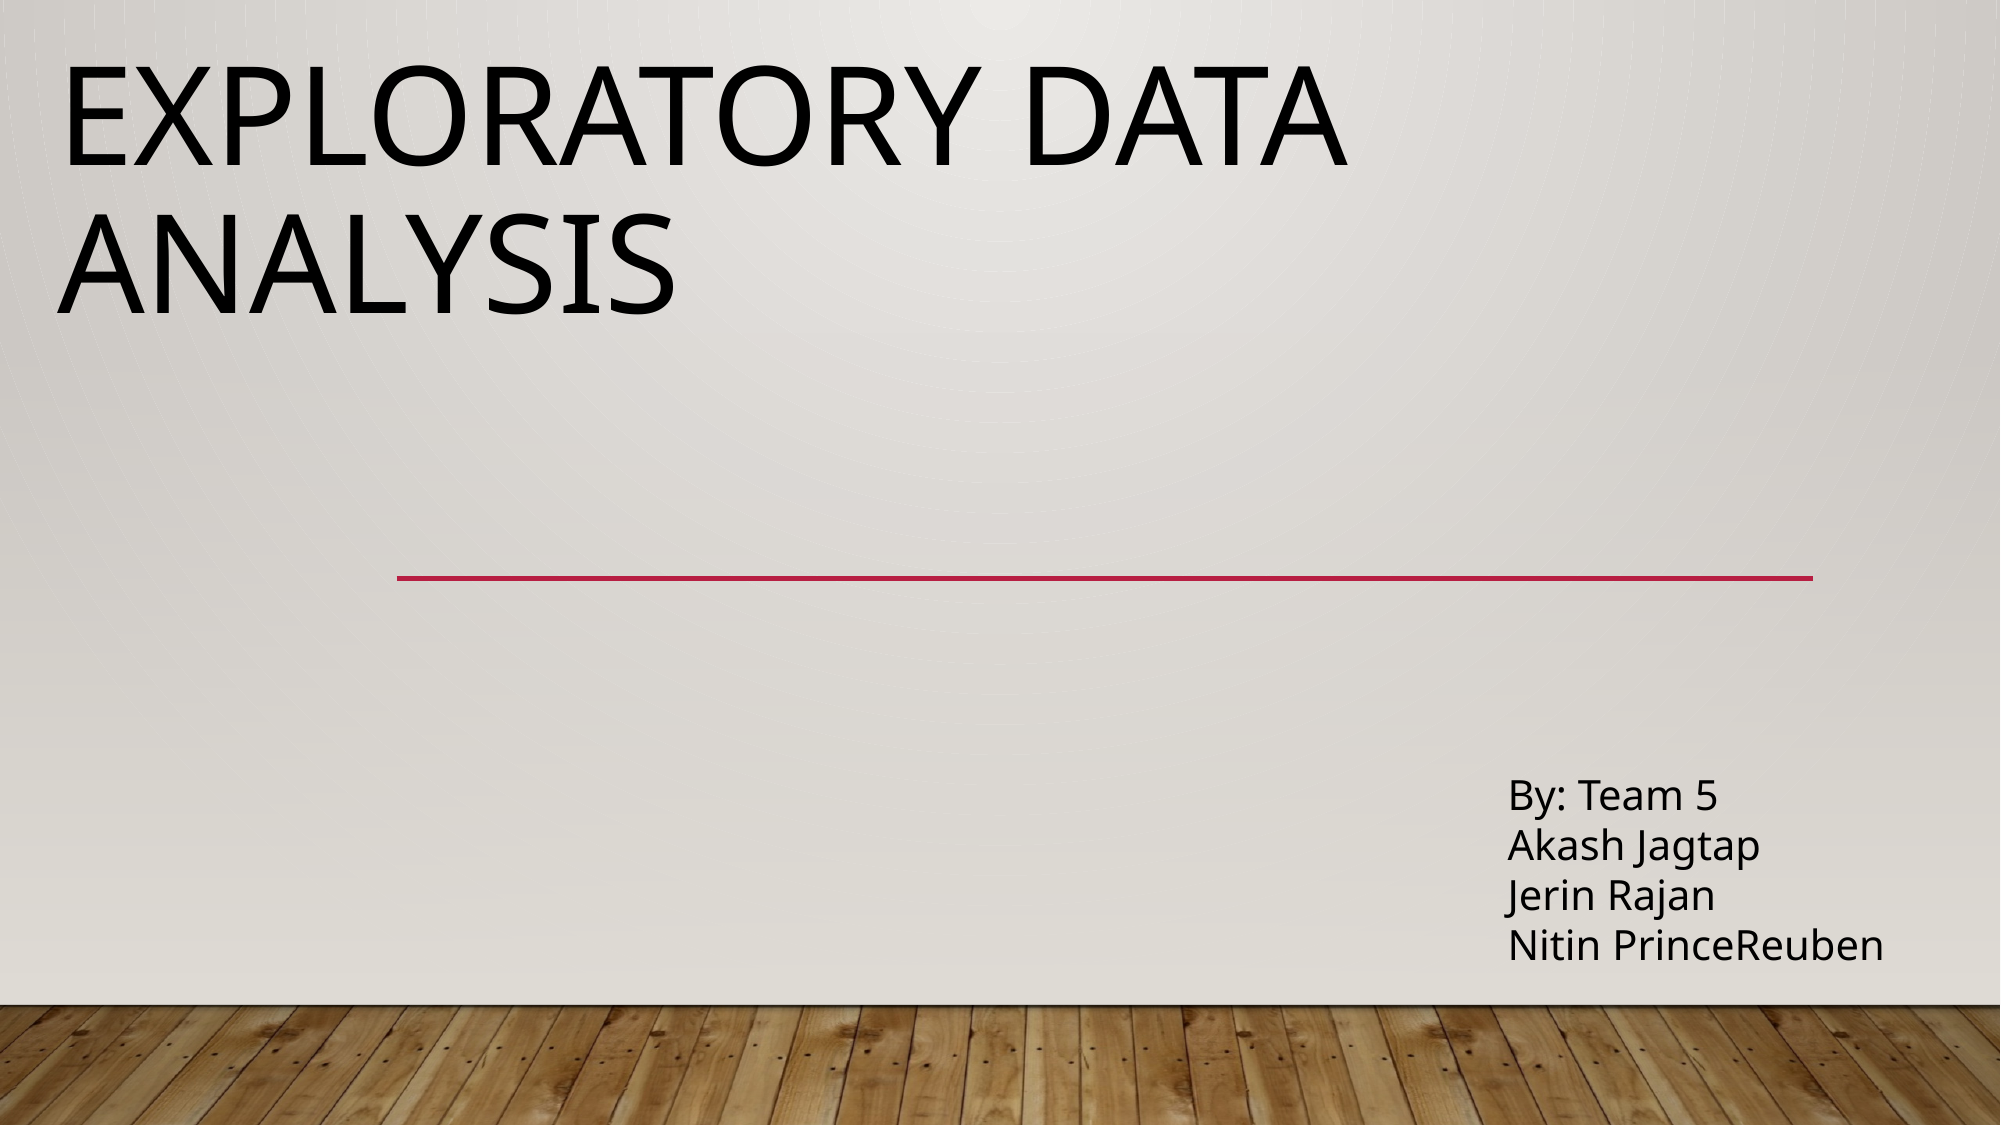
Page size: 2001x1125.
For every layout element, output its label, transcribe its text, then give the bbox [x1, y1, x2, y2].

title Exploratory data Analysis [42, 131, 1978, 344]
text_box By: Team 5 Akash Jagtap Jerin Rajan Nitin PrinceReuben [1492, 761, 1904, 977]
picture [0, 1005, 2000, 1125]
